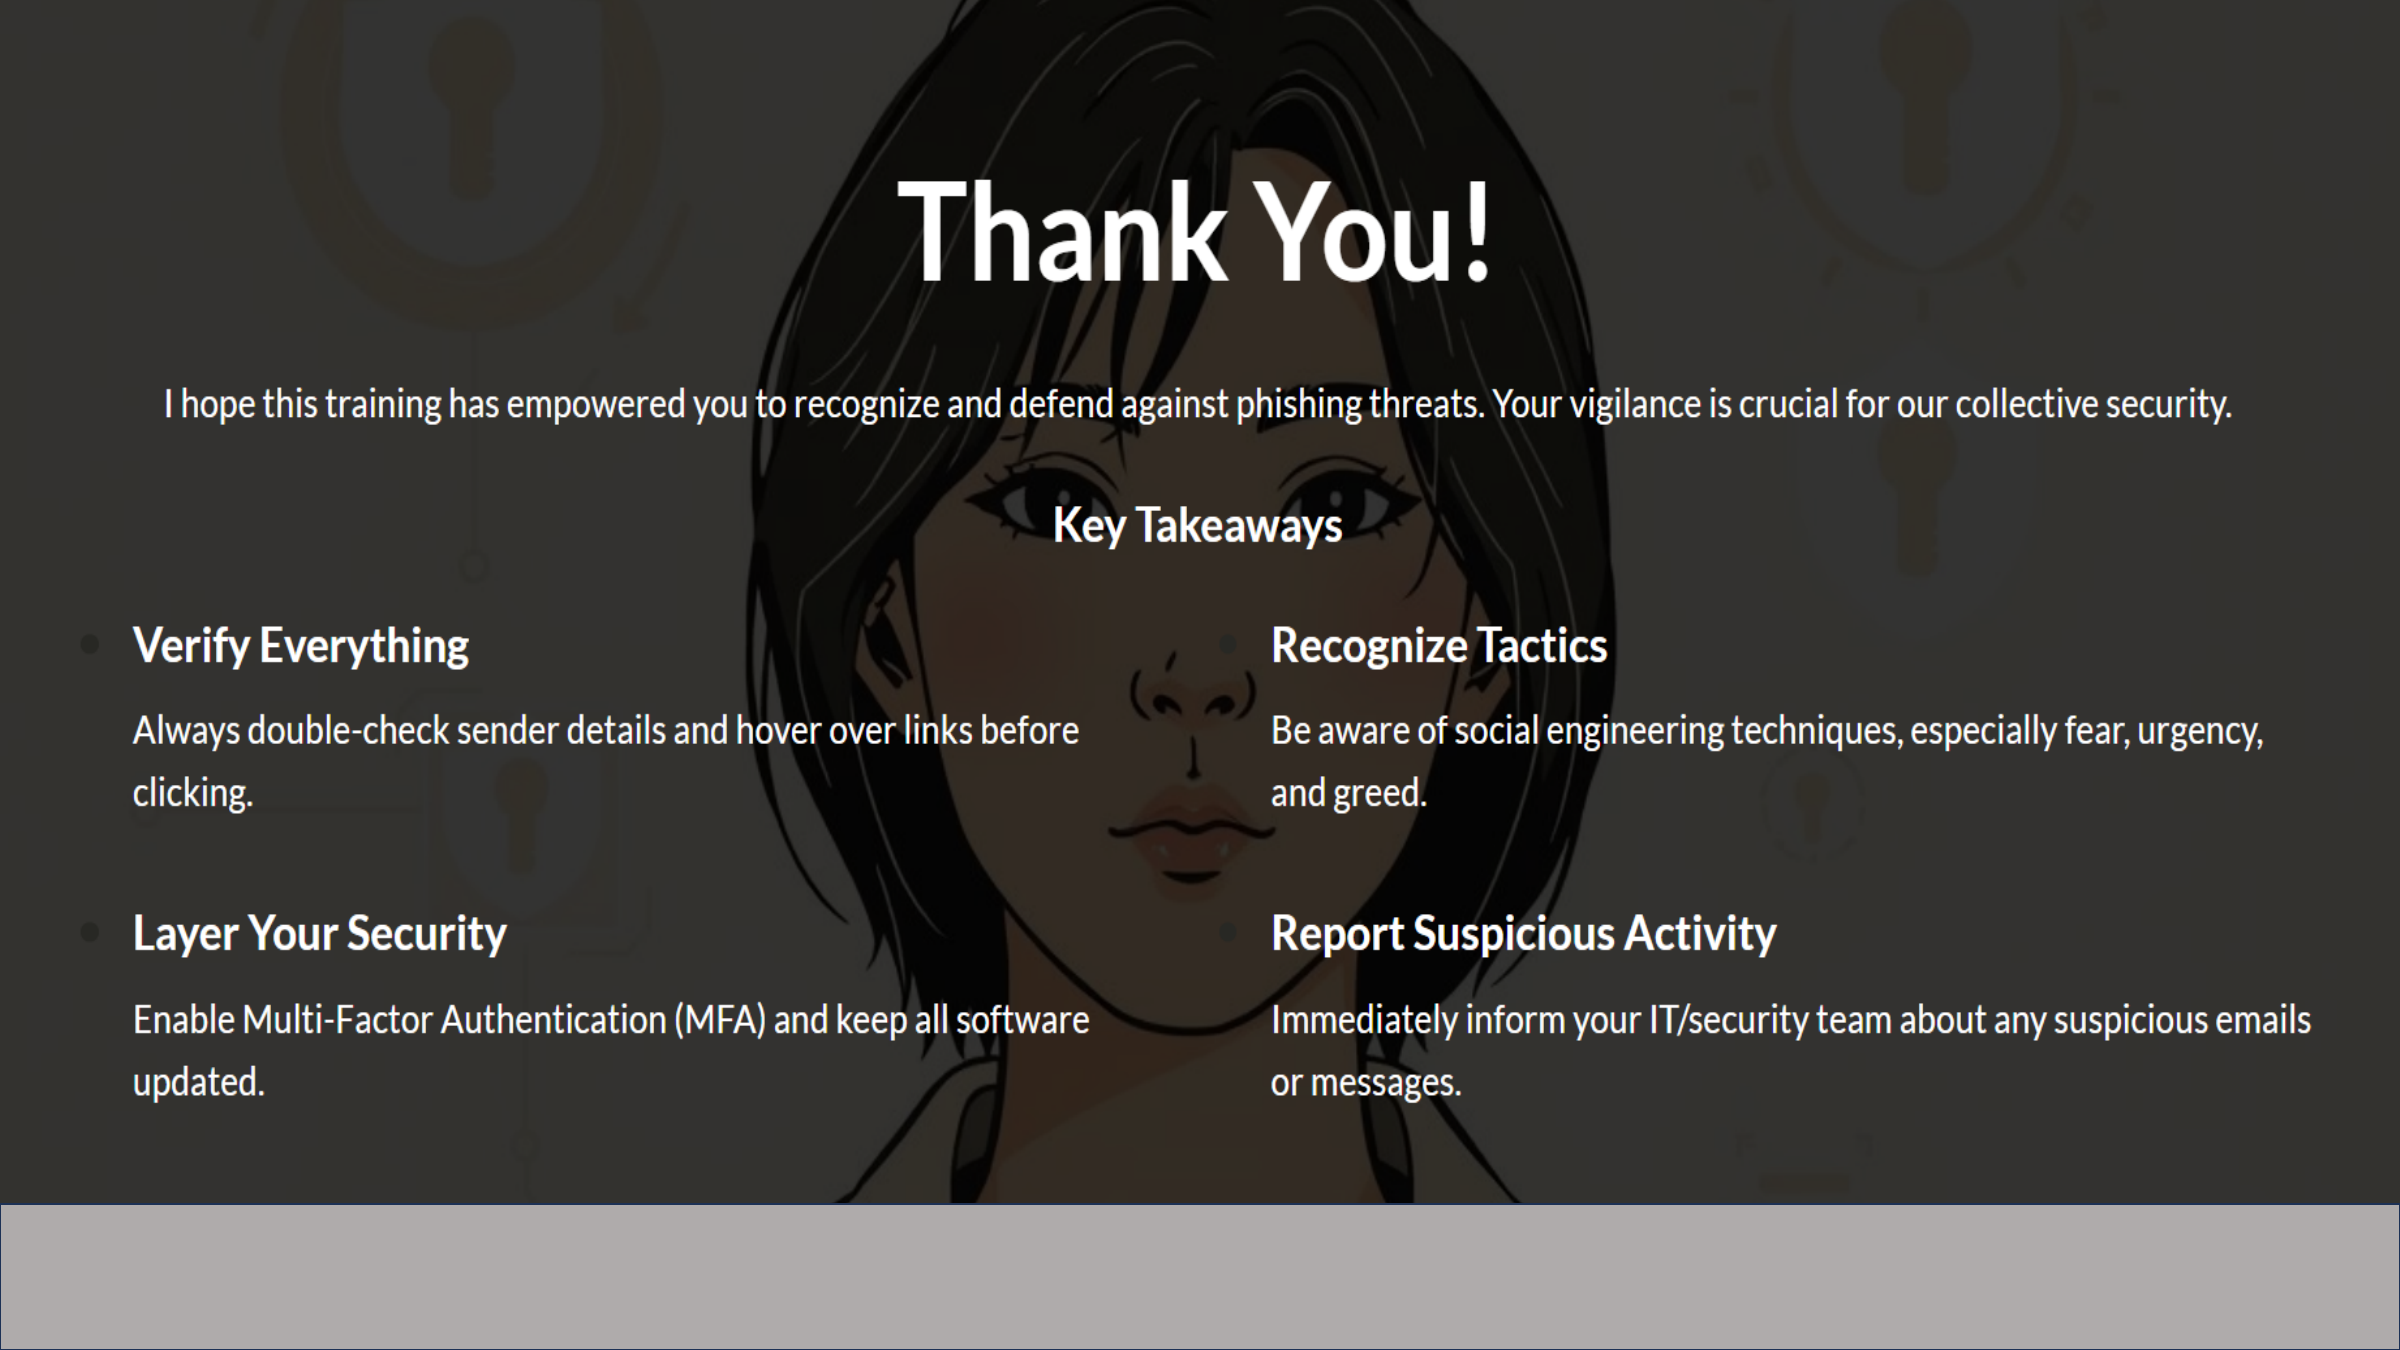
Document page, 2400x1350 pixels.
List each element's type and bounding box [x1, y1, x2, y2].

text_box [0, 1204, 2400, 1350]
picture [0, 0, 2400, 1204]
